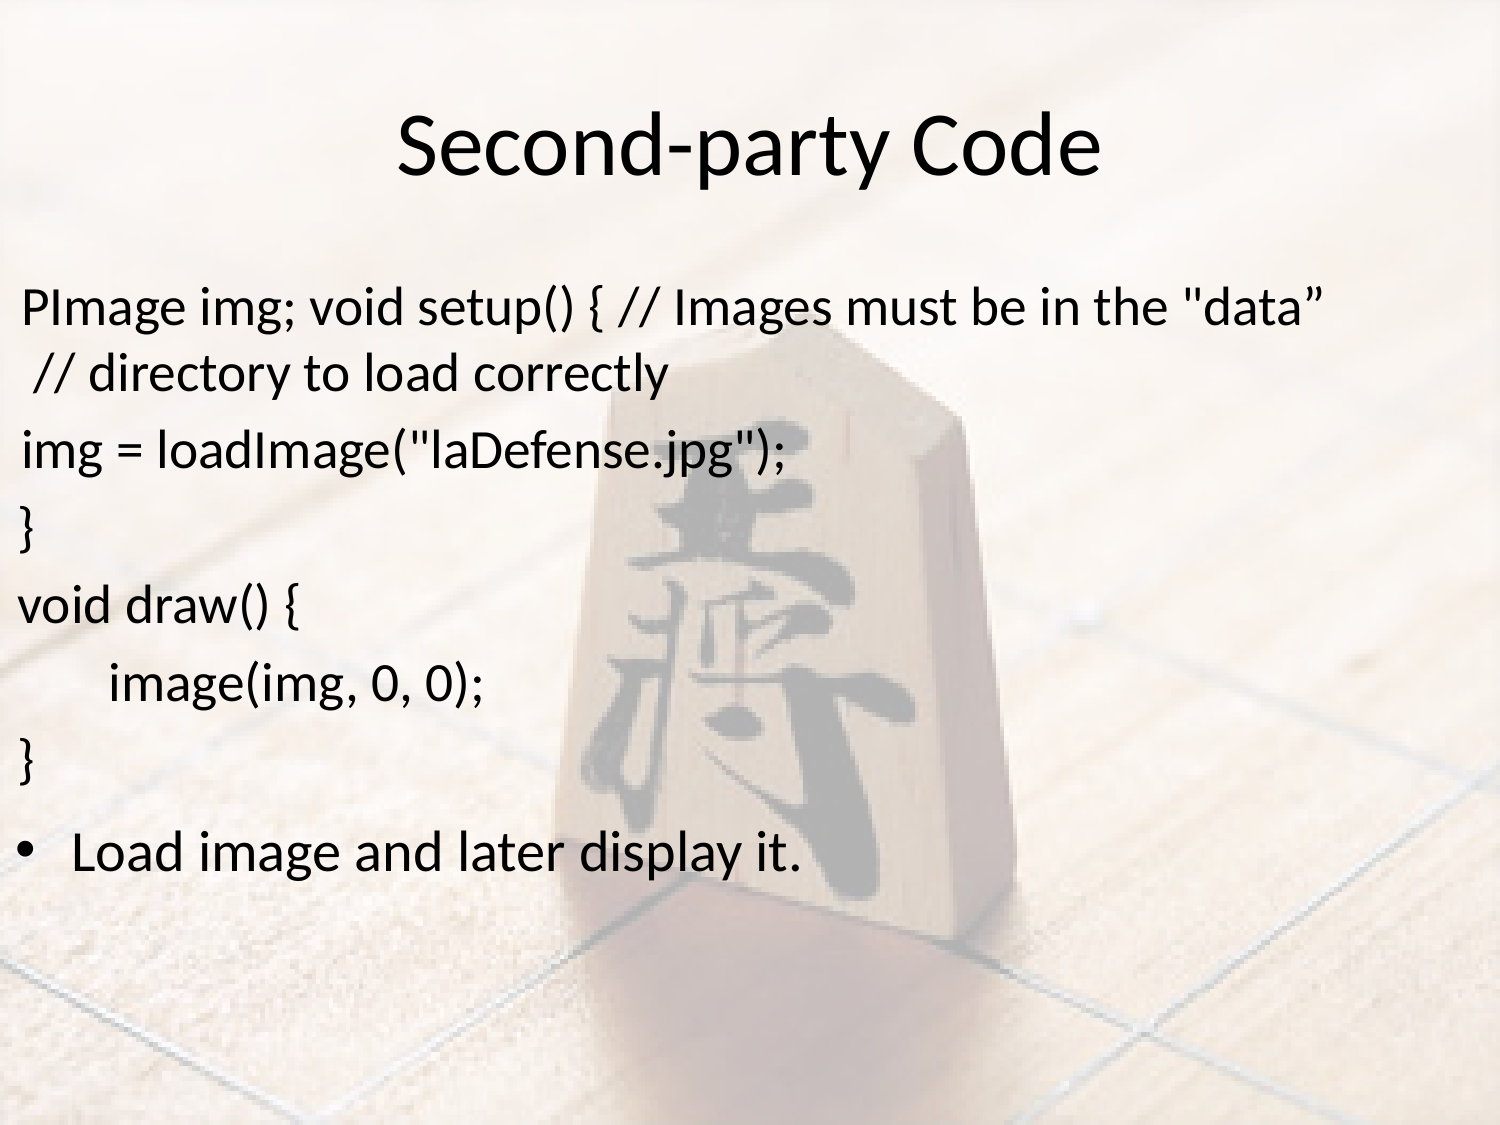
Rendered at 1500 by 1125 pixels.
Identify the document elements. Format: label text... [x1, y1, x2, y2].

list Load image and later display it. [0, 806, 1425, 1005]
list PImage img; void setup() { // Images must be in the "data” // directory to load correctly img = loadImage("laDefense.jpg"); } void draw() { image(img, 0, 0); } [0, 262, 1500, 806]
title Second-party Code [75, 45, 1425, 233]
